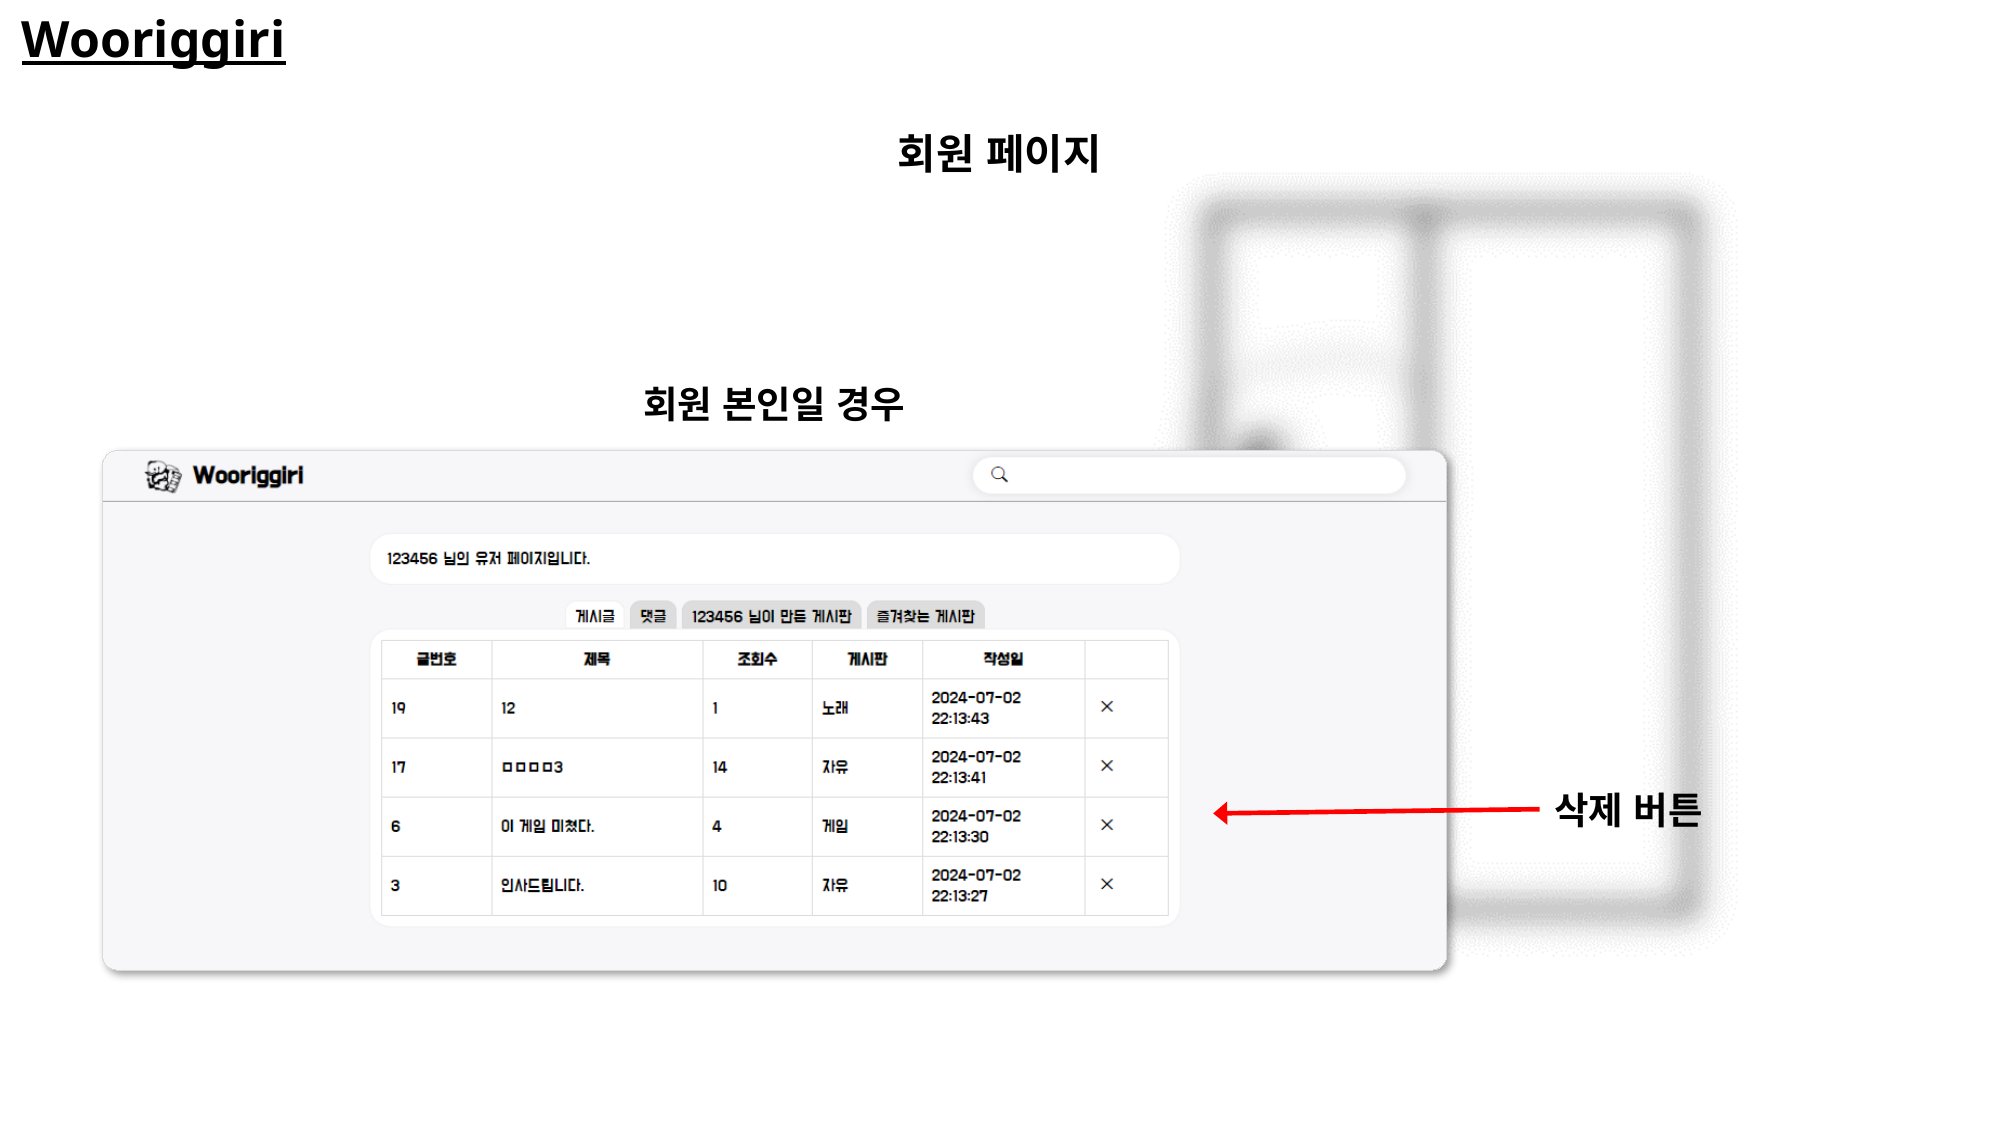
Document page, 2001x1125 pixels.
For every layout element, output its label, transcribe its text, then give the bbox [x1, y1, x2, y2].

text_box 회원 본인일 경우 [628, 373, 921, 434]
text_box 회원 페이지 [882, 120, 1117, 185]
picture [102, 123, 1988, 1002]
text_box Wooriggiri [7, 0, 301, 75]
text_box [1213, 809, 1540, 814]
text_box 삭제 버튼 [1539, 779, 1742, 839]
